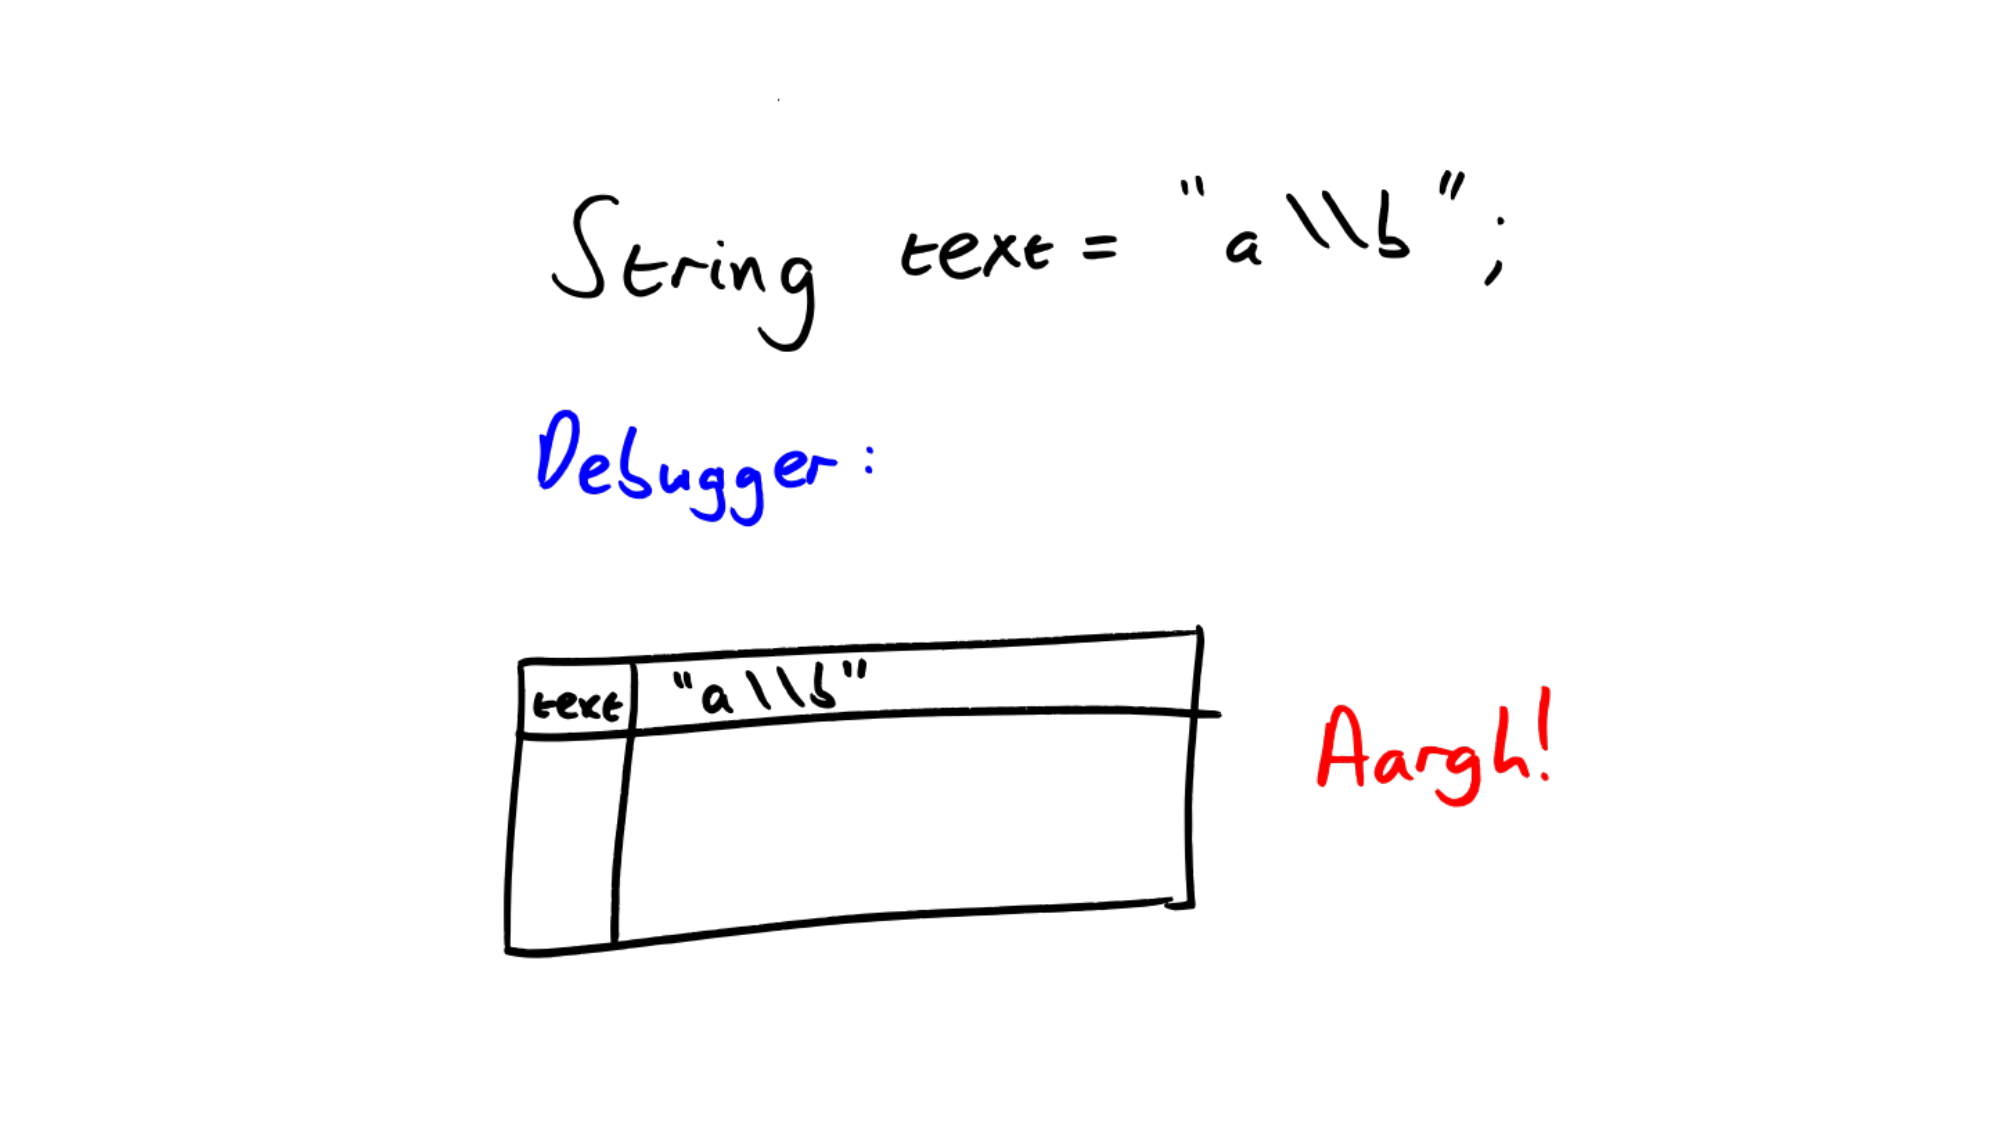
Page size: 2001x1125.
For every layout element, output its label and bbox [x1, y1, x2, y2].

picture [328, 0, 1746, 1125]
